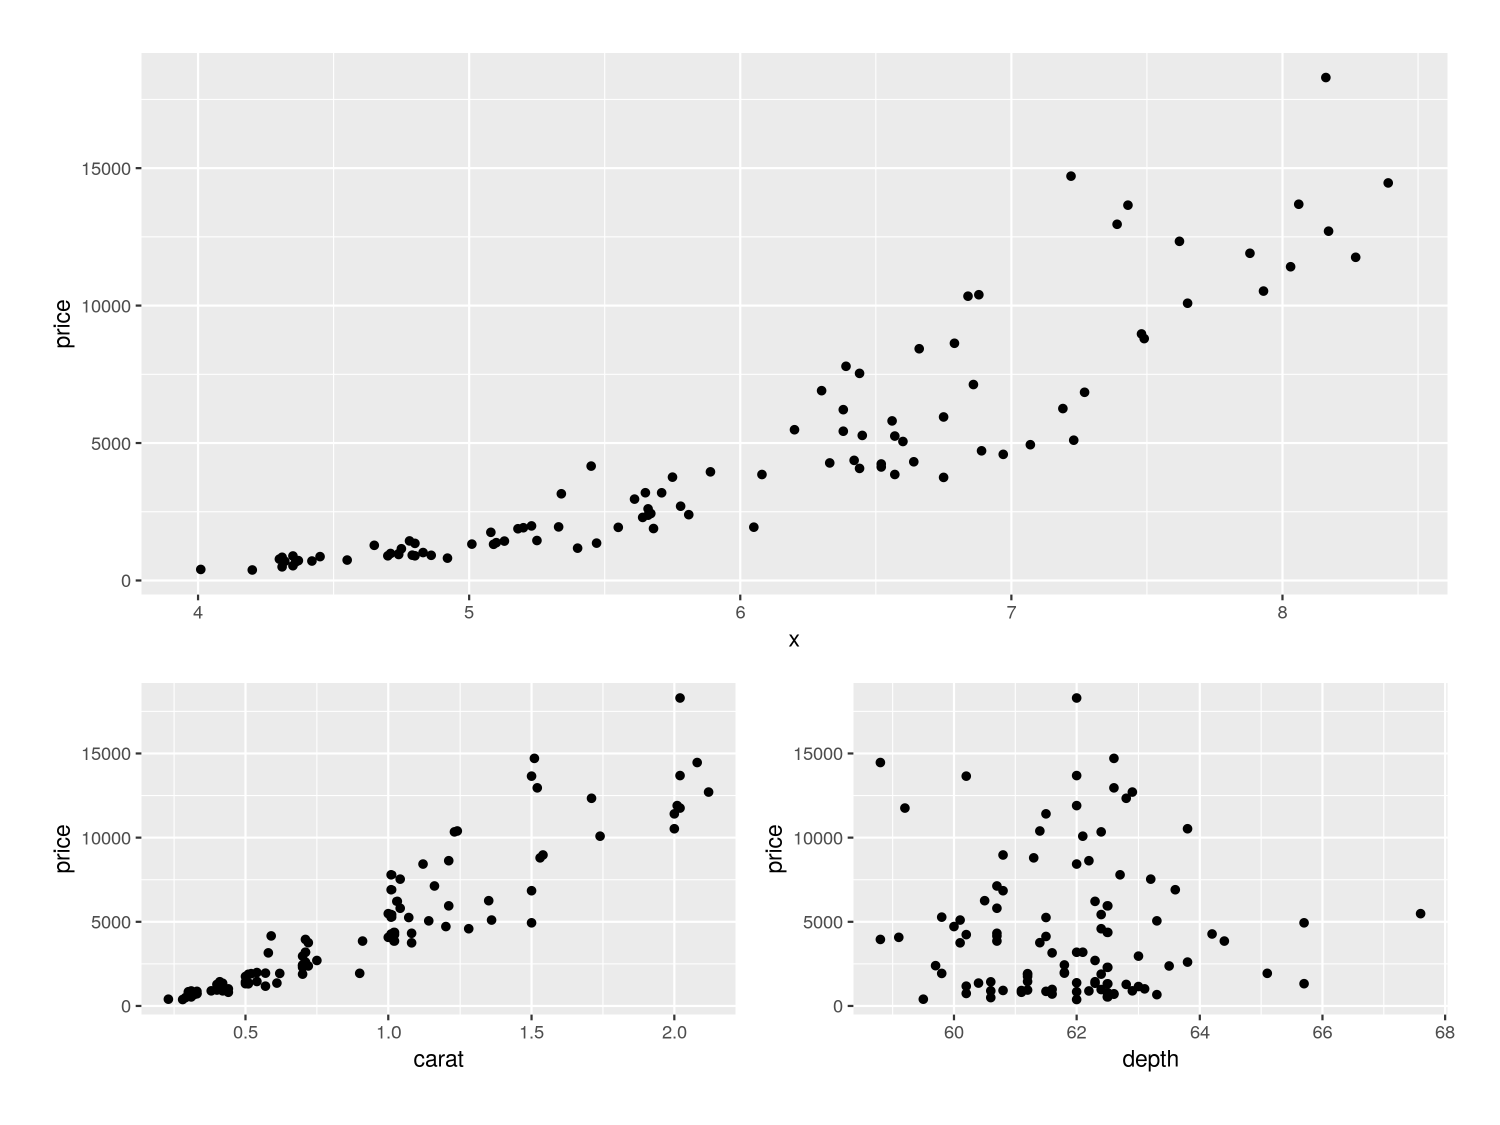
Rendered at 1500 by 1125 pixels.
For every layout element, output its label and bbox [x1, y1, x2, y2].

picture [41, 41, 1459, 664]
picture [753, 671, 1459, 1084]
picture [40, 671, 747, 1084]
